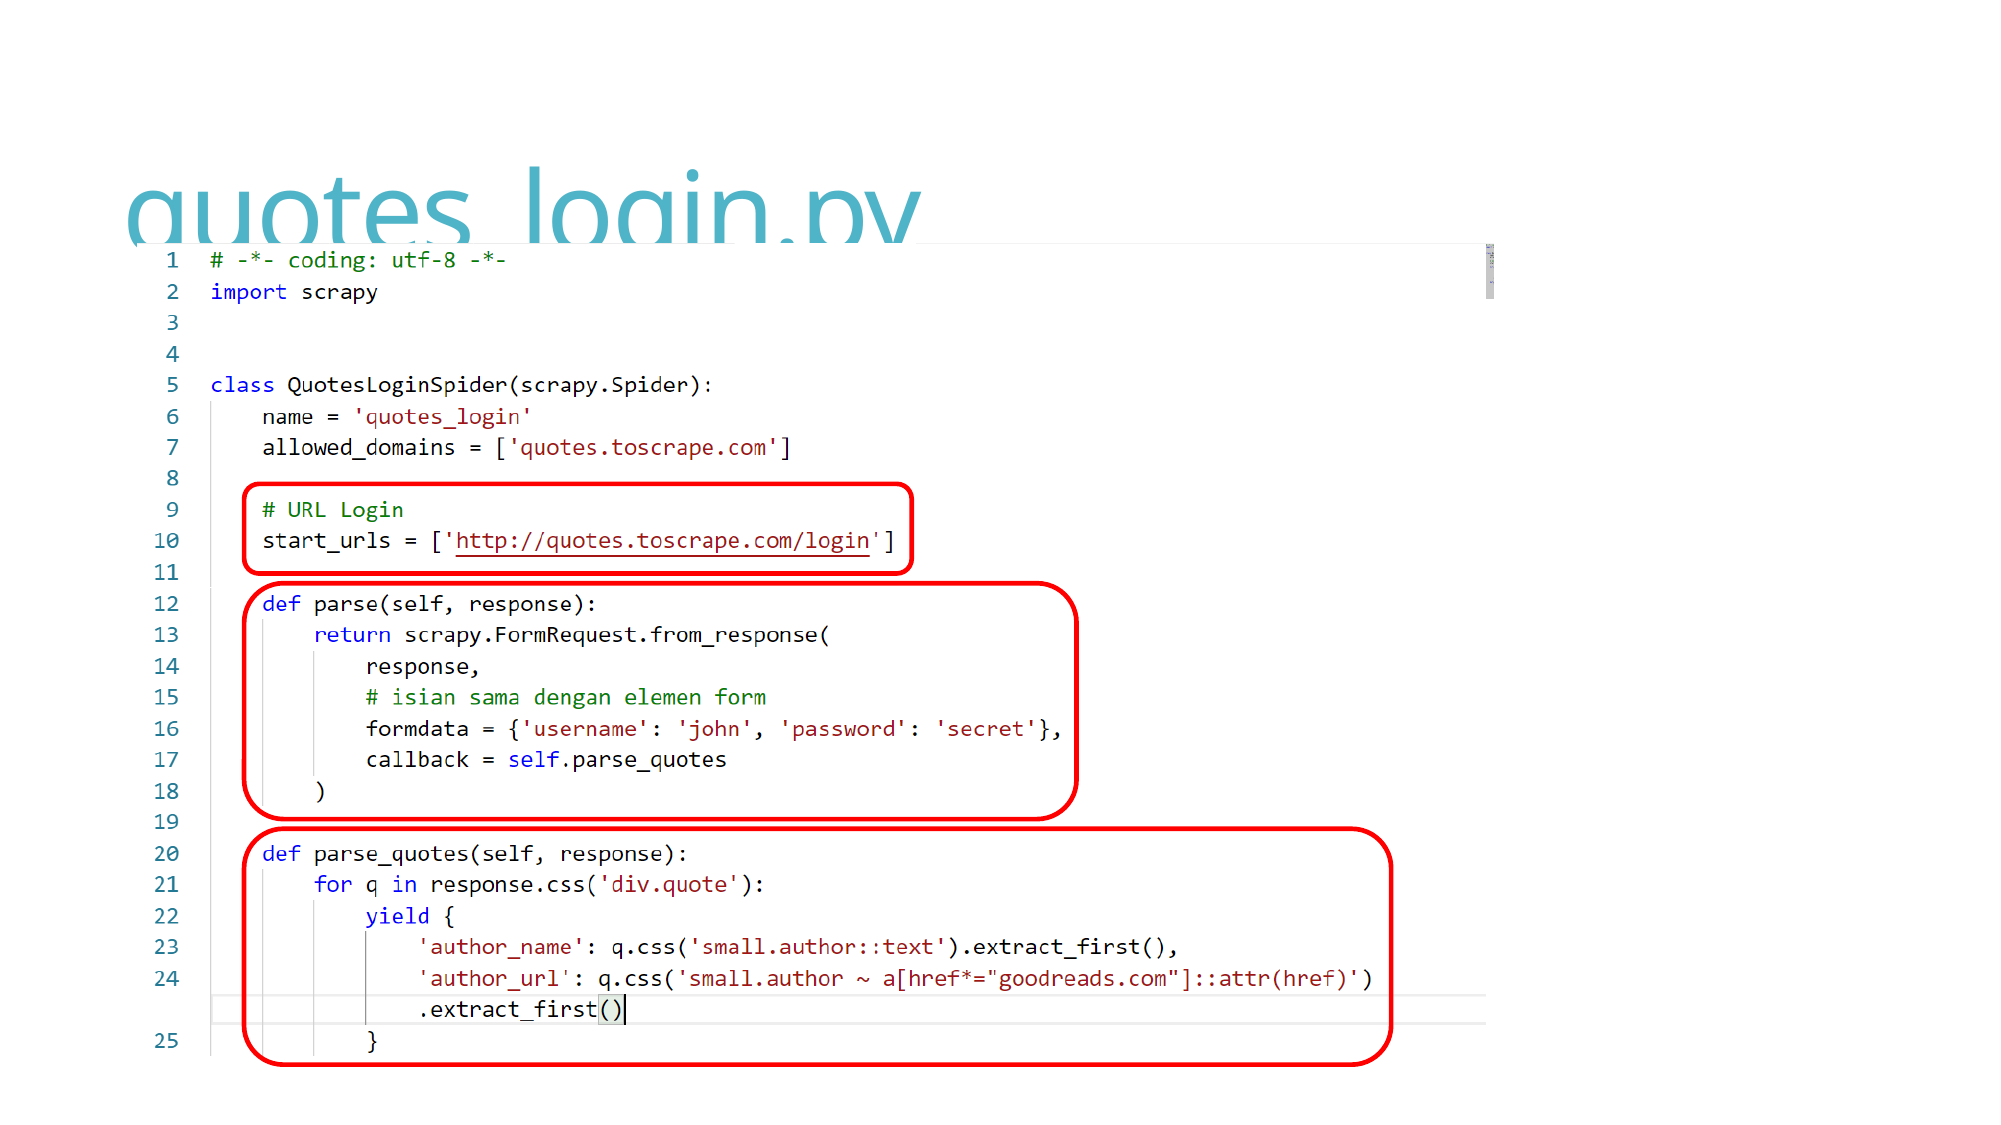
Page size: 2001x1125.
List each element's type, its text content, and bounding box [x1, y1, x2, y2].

title quotes_login.py [107, 81, 1875, 354]
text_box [137, 243, 1495, 1069]
